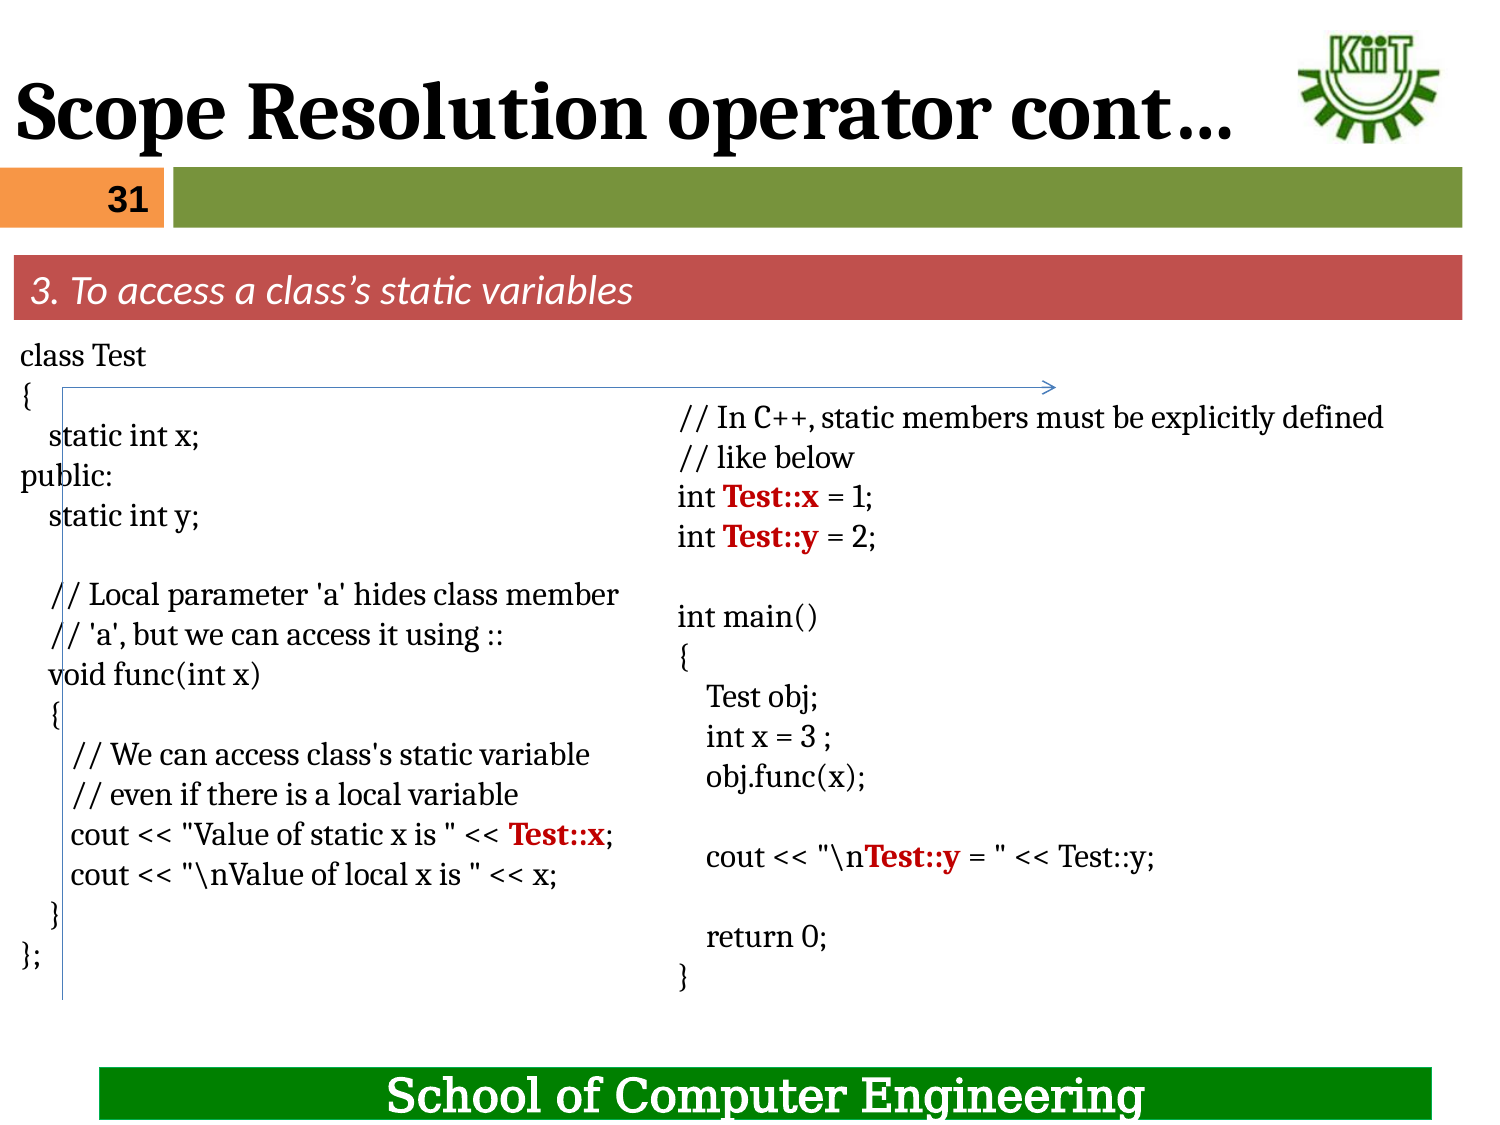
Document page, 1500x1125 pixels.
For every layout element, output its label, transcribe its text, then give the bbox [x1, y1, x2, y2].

text_box 3. To access a class’s static variables [13, 255, 1463, 320]
text_box [173, 167, 1463, 228]
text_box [62, 387, 1057, 1001]
text_box class Test { static int x; public: static int y; // Local parameter 'a' hides class member // 'a', but we can access it using :: void func(int x) { // We can access class's static variable // even if there is a local variable cout << "Value of static x is " << Test::x; cout << "\nValue of local x is " << x; } }; [5, 325, 1477, 980]
picture [1297, 30, 1451, 144]
footer School of Computer Engineering [99, 1067, 1432, 1120]
slide_number [1074, 1042, 1425, 1103]
text_box // In C++, static members must be explicitly defined // like below int Test::x = 1; int Test::y = 2; int main() { Test obj; int x = 3 ; obj.func(x); cout << "\nTest::y = " << Test::y; return 0; } [1057, 387, 1450, 1001]
title Scope Resolution operator cont… [1, 24, 1453, 188]
text_box [0, 167, 164, 228]
